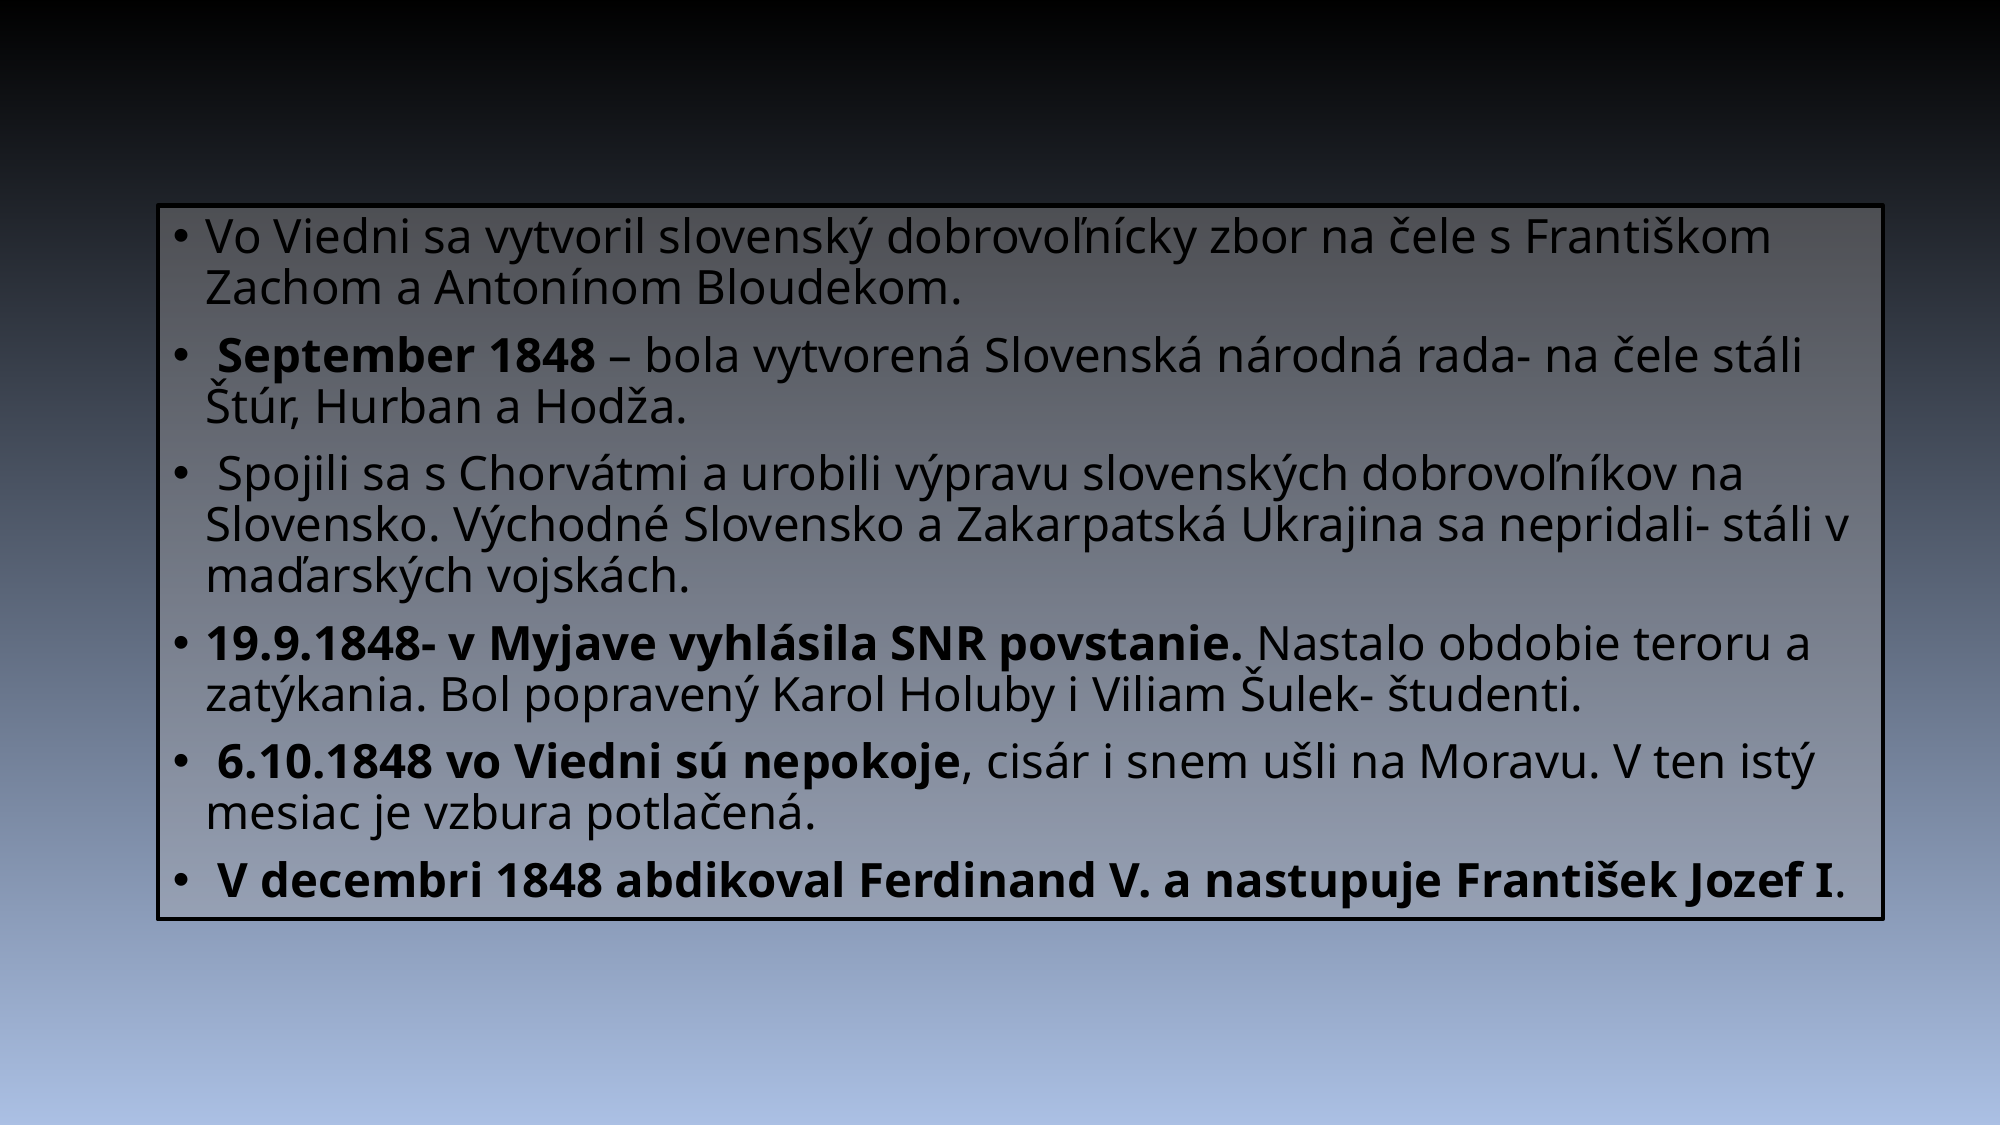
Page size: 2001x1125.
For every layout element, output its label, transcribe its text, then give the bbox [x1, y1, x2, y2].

list Vo Viedni sa vytvoril slovenský dobrovoľnícky zbor na čele s Františkom Zachom a Antonínom Bloudekom. September 1848 – bola vytvorená Slovenská národná rada- na čele stáli Štúr, Hurban a Hodža. Spojili sa s Chorvátmi a urobili výpravu slovenských dobrovoľníkov na Slovensko. Východné Slovensko a Zakarpatská Ukrajina sa nepridali- stáli v maďarských vojskách. 19.9.1848- v Myjave vyhlásila SNR povstanie. Nastalo obdobie teroru a zatýkania. Bol popravený Karol Holuby i Viliam Šulek- študenti. 6.10.1848 vo Viedni sú nepokoje, cisár i snem ušli na Moravu. V ten istý mesiac je vzbura potlačená. V decembri 1848 abdikoval Ferdinand V. a nastupuje František Jozef I. [157, 205, 1883, 920]
